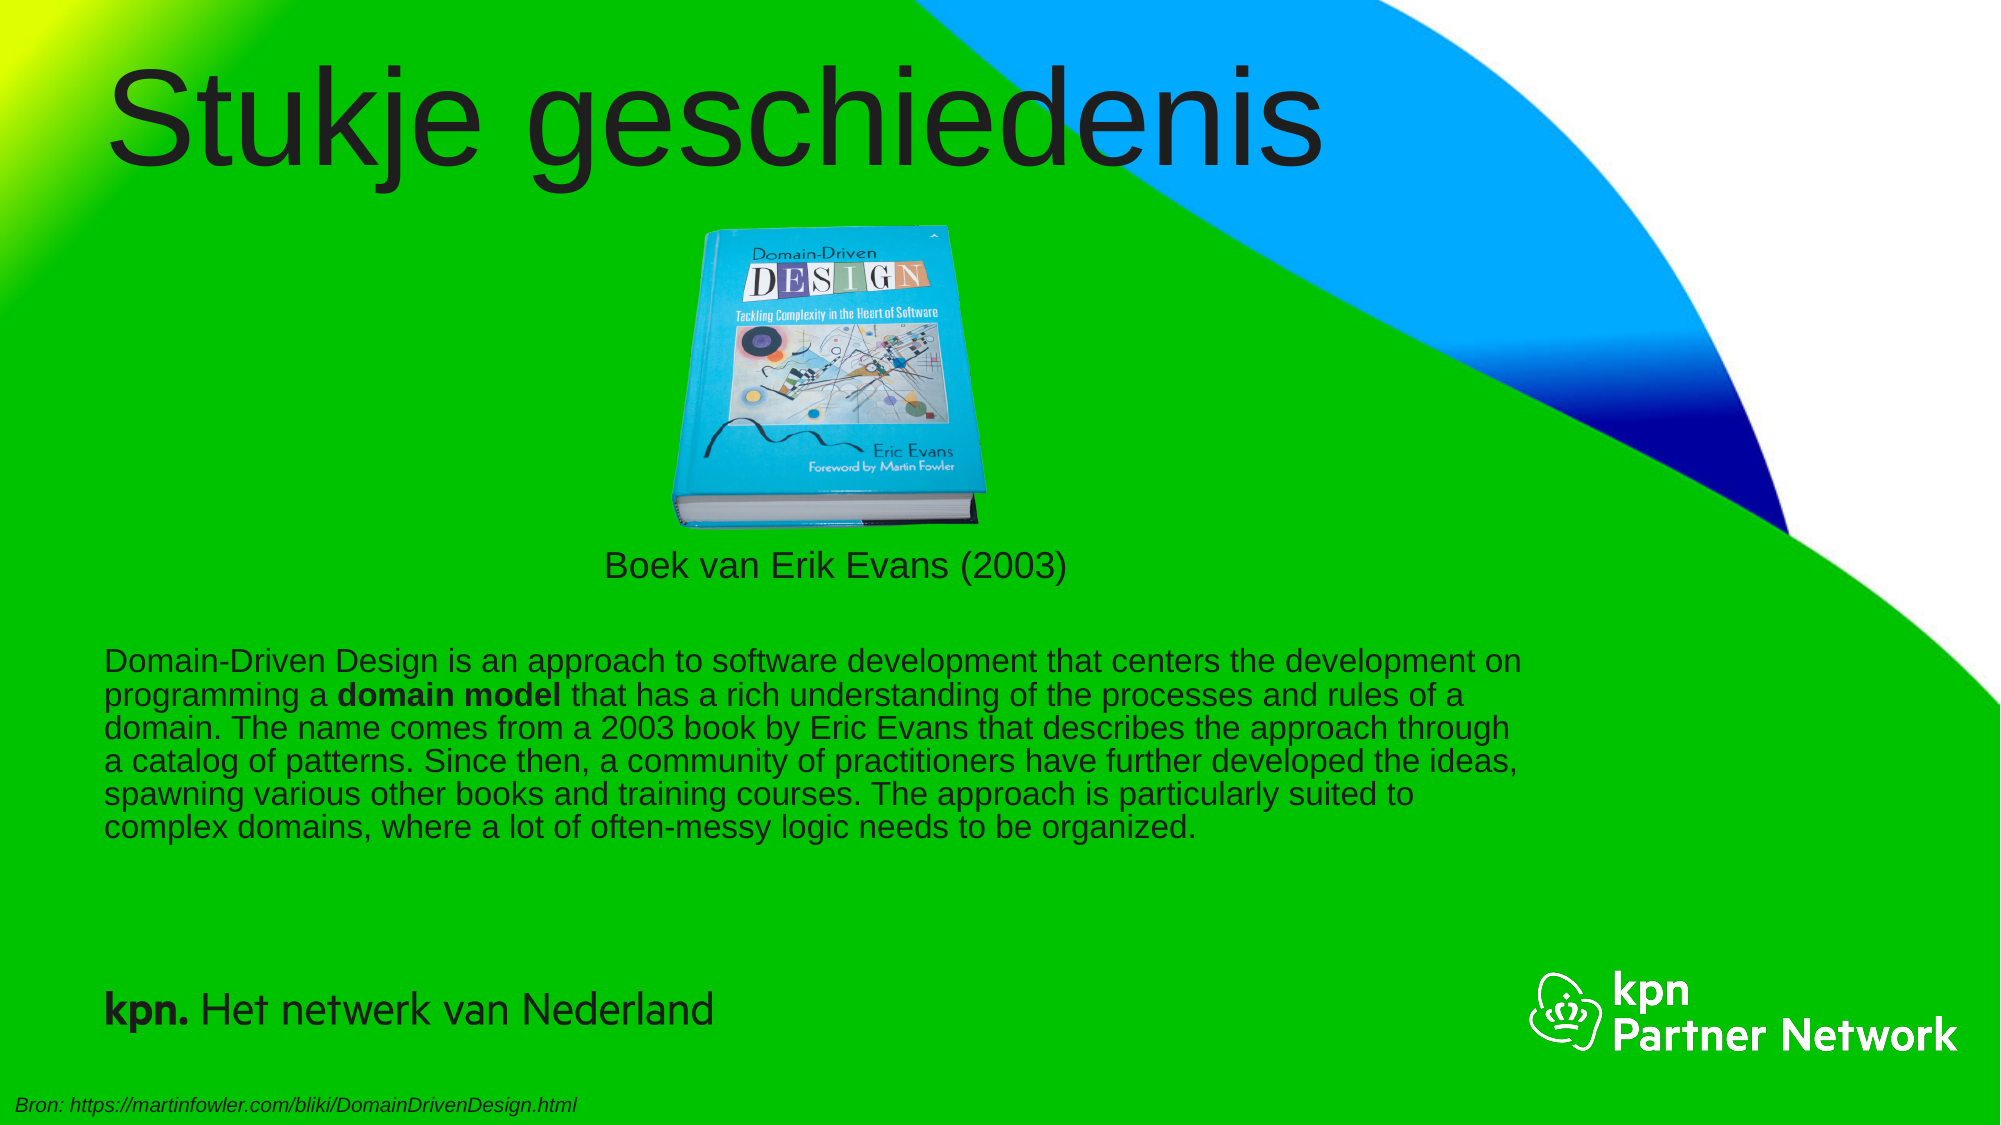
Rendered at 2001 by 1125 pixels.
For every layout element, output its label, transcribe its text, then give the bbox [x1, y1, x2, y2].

subtitle Domain-Driven Design is an approach to software development that centers the development on programming a domain model that has a rich understanding of the processes and rules of a domain. The name comes from a 2003 book by Eric Evans that describes the approach through a catalog of patterns. Since then, a community of practitioners have further developed the ideas, spawning various other books and training courses. The approach is particularly suited to complex domains, where a lot of often-messy logic needs to be organized. [104, 635, 1539, 846]
title Stukje geschiedenis [104, 35, 1539, 194]
text_box Boek van Erik Evans (2003) [589, 534, 1086, 594]
text_box Bron: https://martinfowler.com/bliki/DomainDrivenDesign.html [0, 1084, 599, 1125]
picture [0, 0, 2000, 1125]
picture [1439, 346, 1449, 353]
